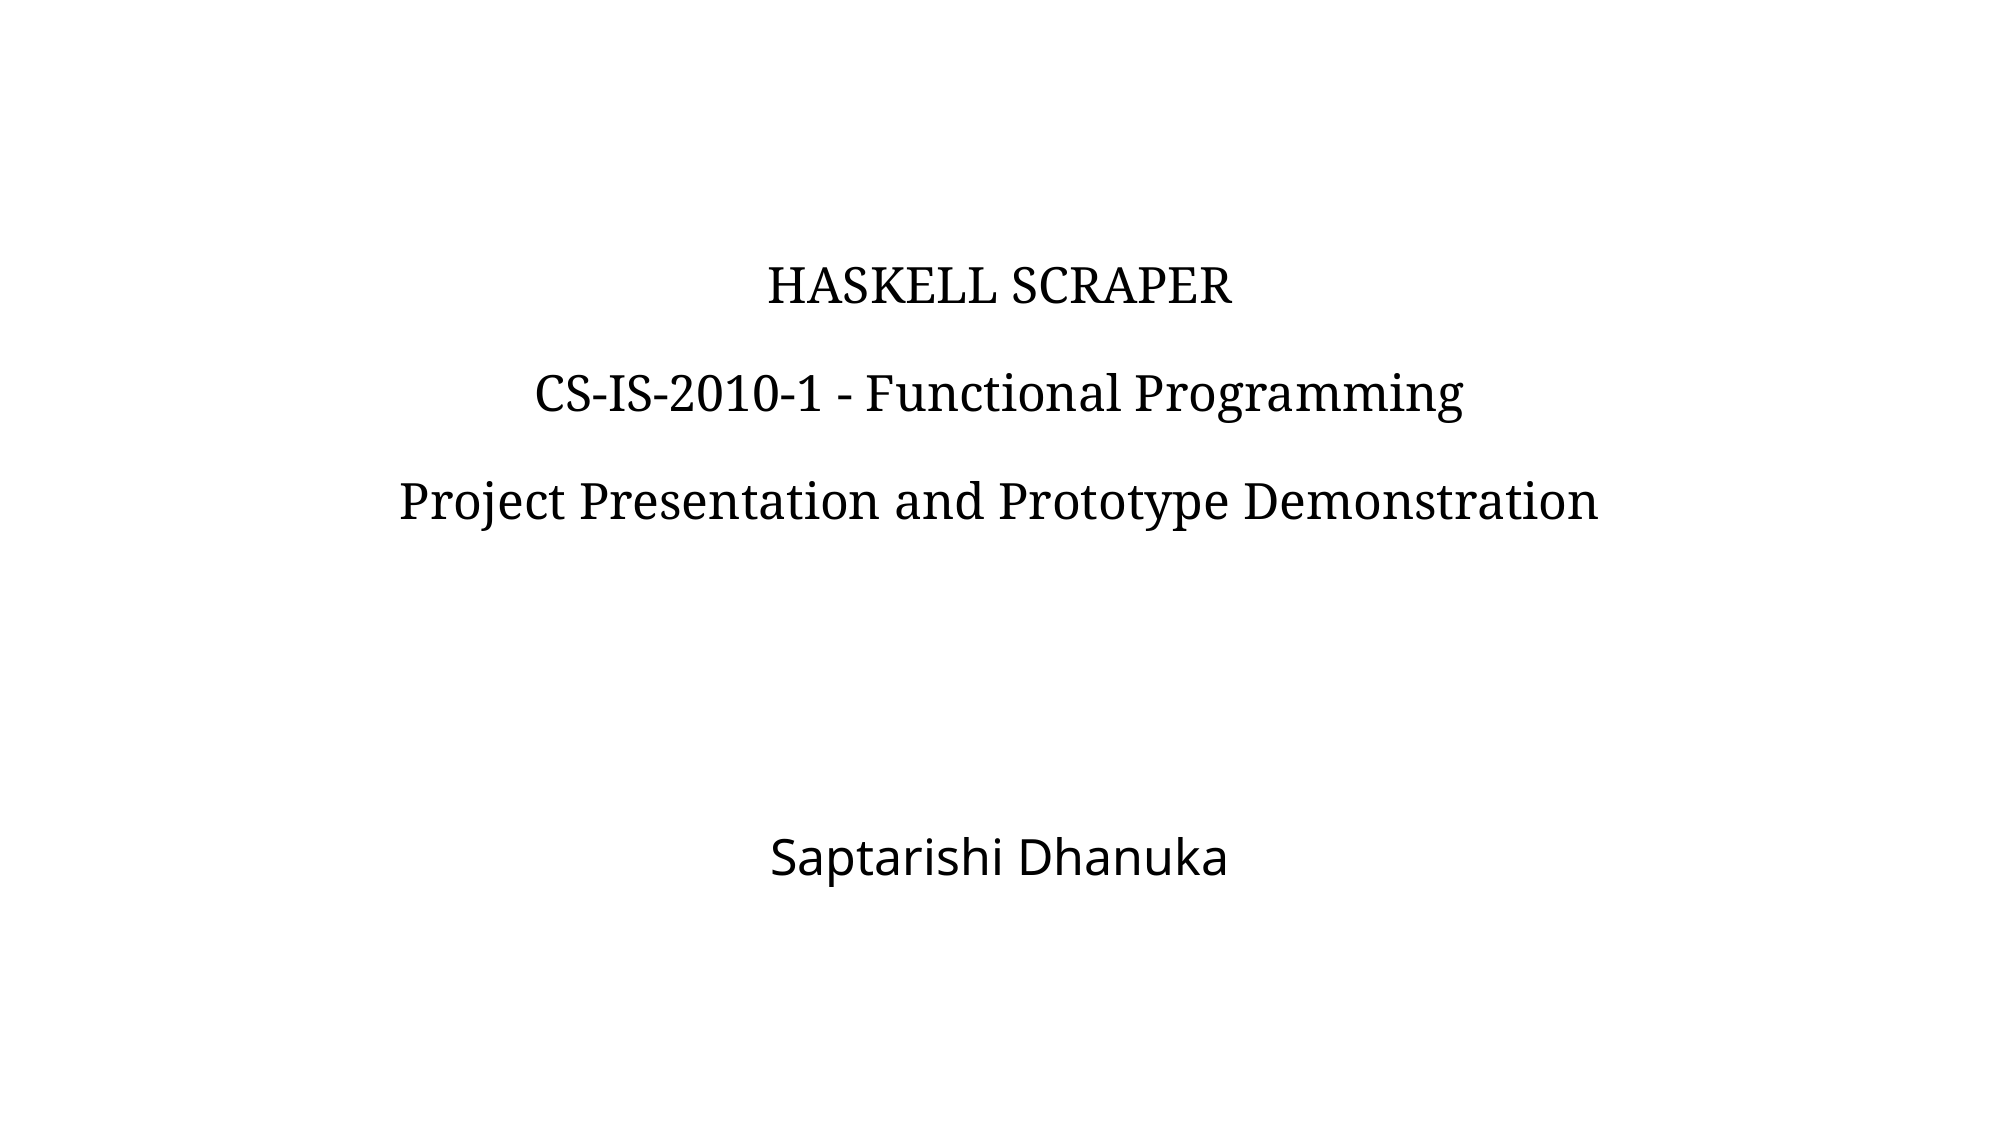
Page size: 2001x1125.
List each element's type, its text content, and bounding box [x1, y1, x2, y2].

subtitle Saptarishi Dhanuka [249, 824, 1750, 1097]
title HASKELL SCRAPER CS-IS-2010-1 - Functional Programming Project Presentation and Prototype Demonstration [249, 314, 1750, 707]
